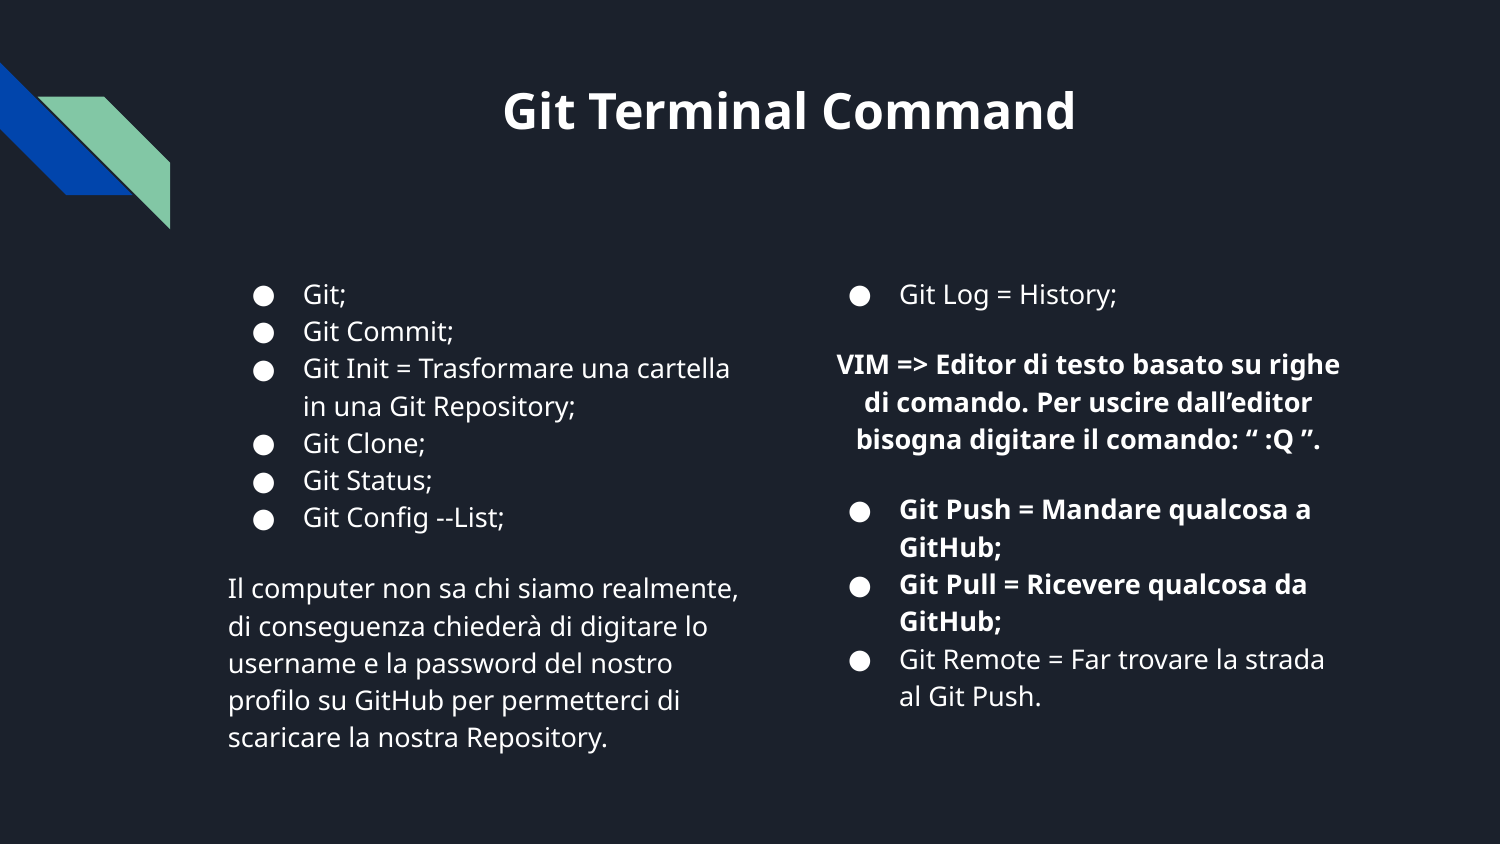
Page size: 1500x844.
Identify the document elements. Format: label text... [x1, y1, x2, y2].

list Git Log = History; VIM => Editor di testo basato su righe di comando. Per uscire dall’editor bisogna digitare il comando: “ :Q ”. Git Push = Mandare qualcosa a GitHub; Git Pull = Ricevere qualcosa da GitHub; Git Remote = Far trovare la strada al Git Push. [809, 257, 1368, 735]
title Git Terminal Command [212, 64, 1368, 215]
list Git; Git Commit; Git Init = Trasformare una cartella in una Git Repository; Git Clone; Git Status; Git Config --List; Il computer non sa chi siamo realmente, di conseguenza chiederà di digitare lo username e la password del nostro profilo su GitHub per permetterci di scaricare la nostra Repository. [212, 257, 772, 735]
